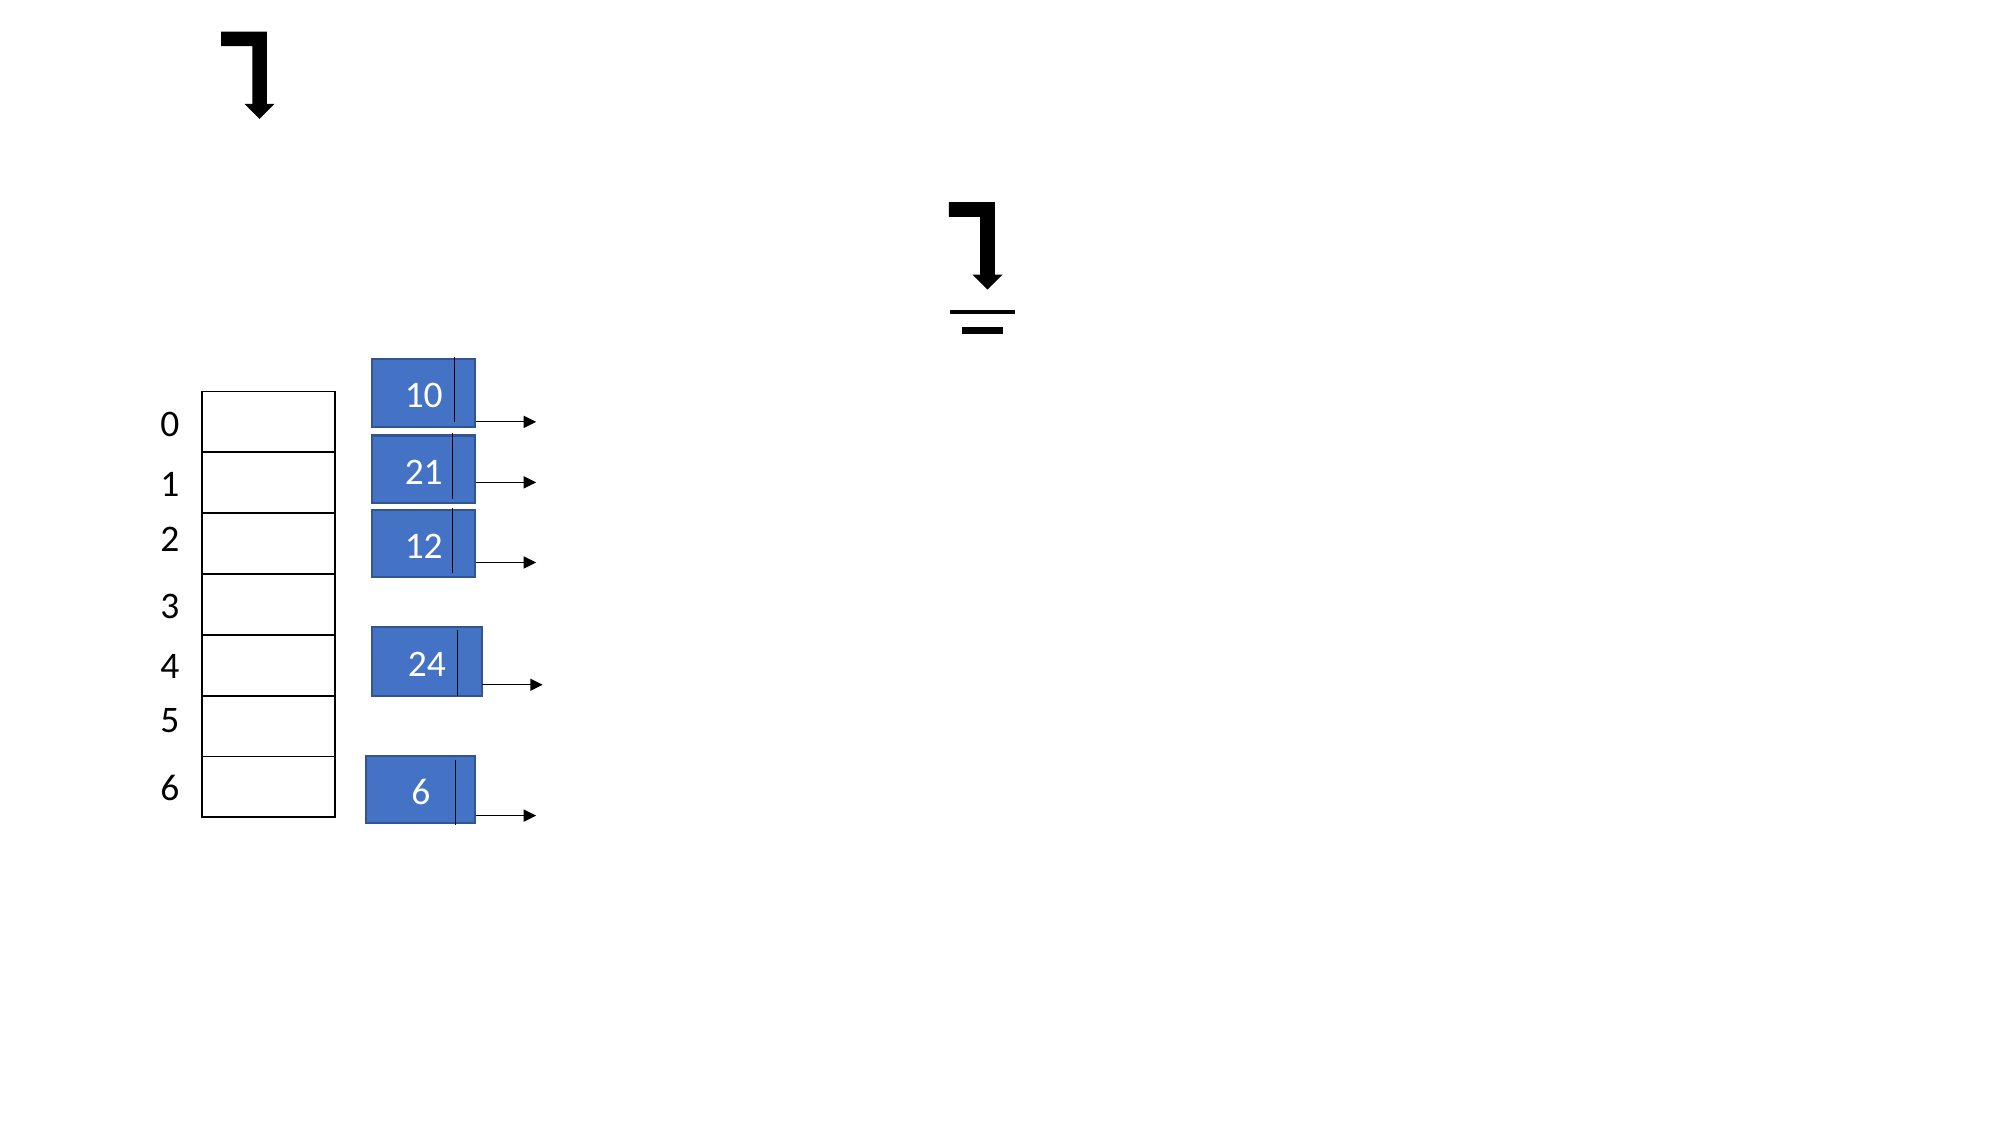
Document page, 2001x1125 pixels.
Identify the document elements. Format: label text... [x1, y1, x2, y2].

table_cell [203, 514, 334, 573]
text_box 10 [371, 358, 476, 428]
text_box 4 [145, 633, 183, 687]
table_cell [203, 453, 334, 512]
table_cell [203, 757, 334, 816]
table_cell [203, 697, 334, 756]
text_box 0 [145, 391, 191, 452]
table_cell [203, 636, 334, 695]
text_box 12 [371, 509, 476, 578]
text_box 6 [365, 755, 476, 824]
table_header [203, 392, 334, 451]
text_box [948, 202, 1003, 290]
text_box 5 [145, 687, 191, 748]
text_box 24 [371, 626, 483, 697]
table_cell [203, 575, 334, 634]
text_box 6 [145, 755, 191, 815]
text_box 2 [145, 507, 191, 567]
text_box 1 [145, 452, 191, 507]
text_box 21 [371, 434, 476, 504]
text_box 3 [145, 573, 191, 633]
text_box [221, 31, 275, 119]
